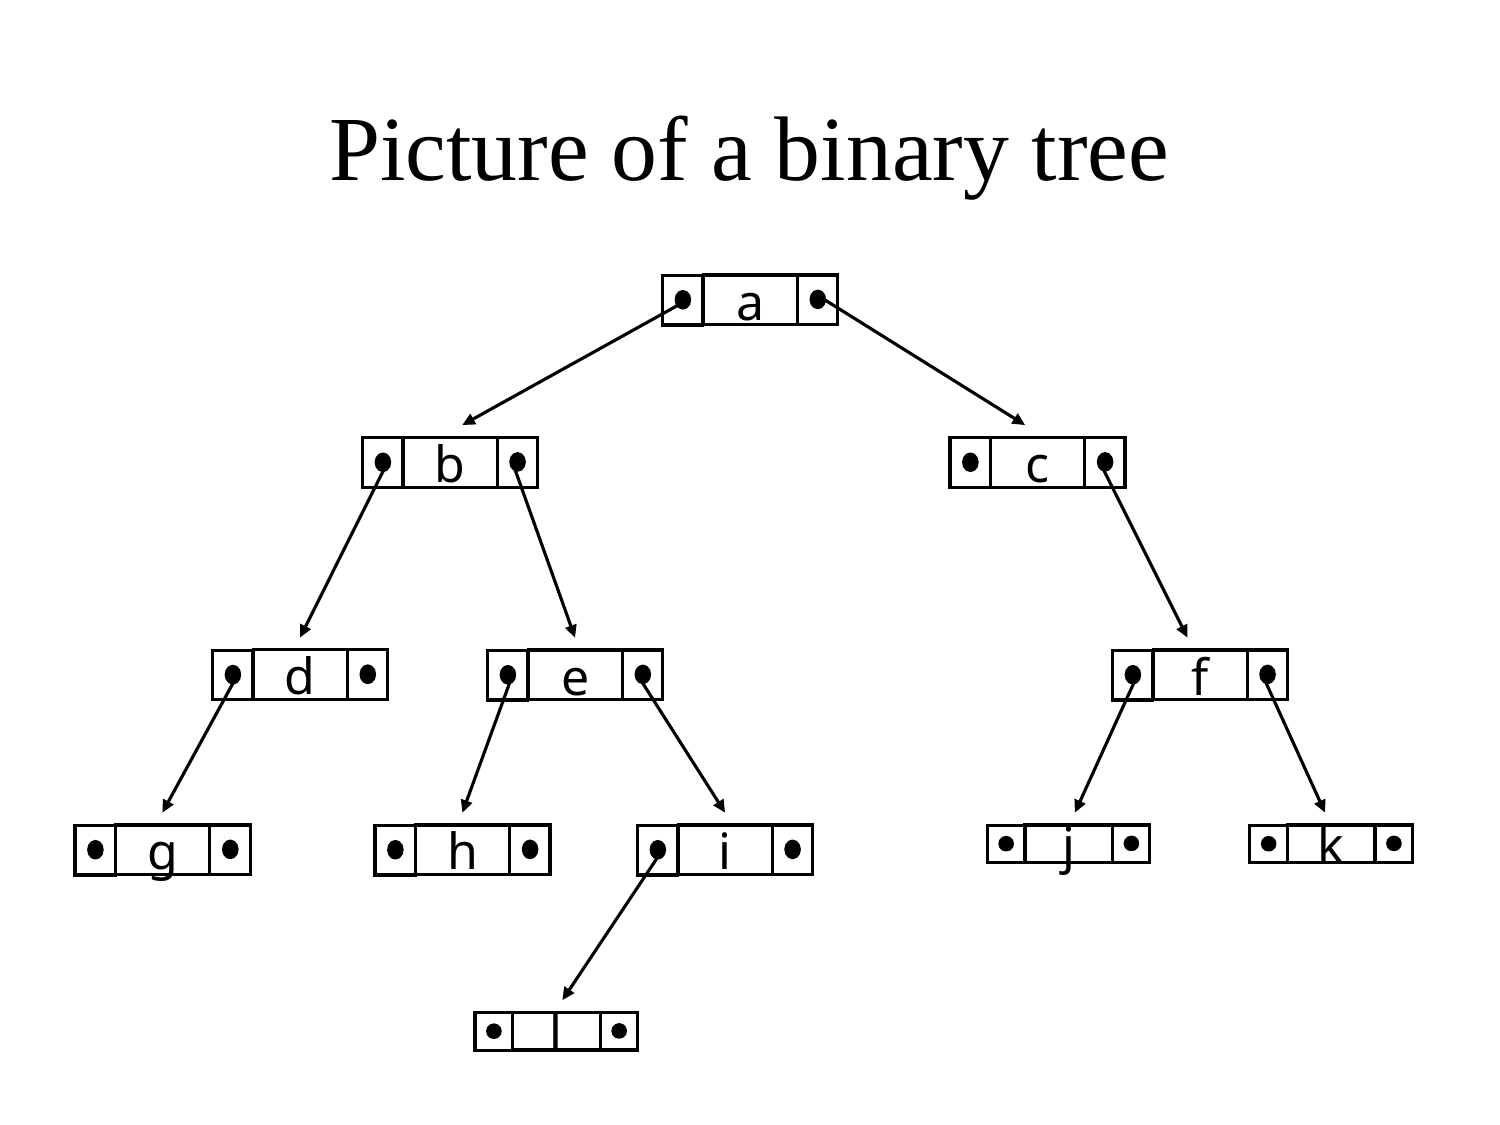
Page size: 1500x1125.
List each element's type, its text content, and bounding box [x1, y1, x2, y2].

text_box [74, 274, 1413, 1051]
title Picture of a binary tree [112, 50, 1388, 238]
